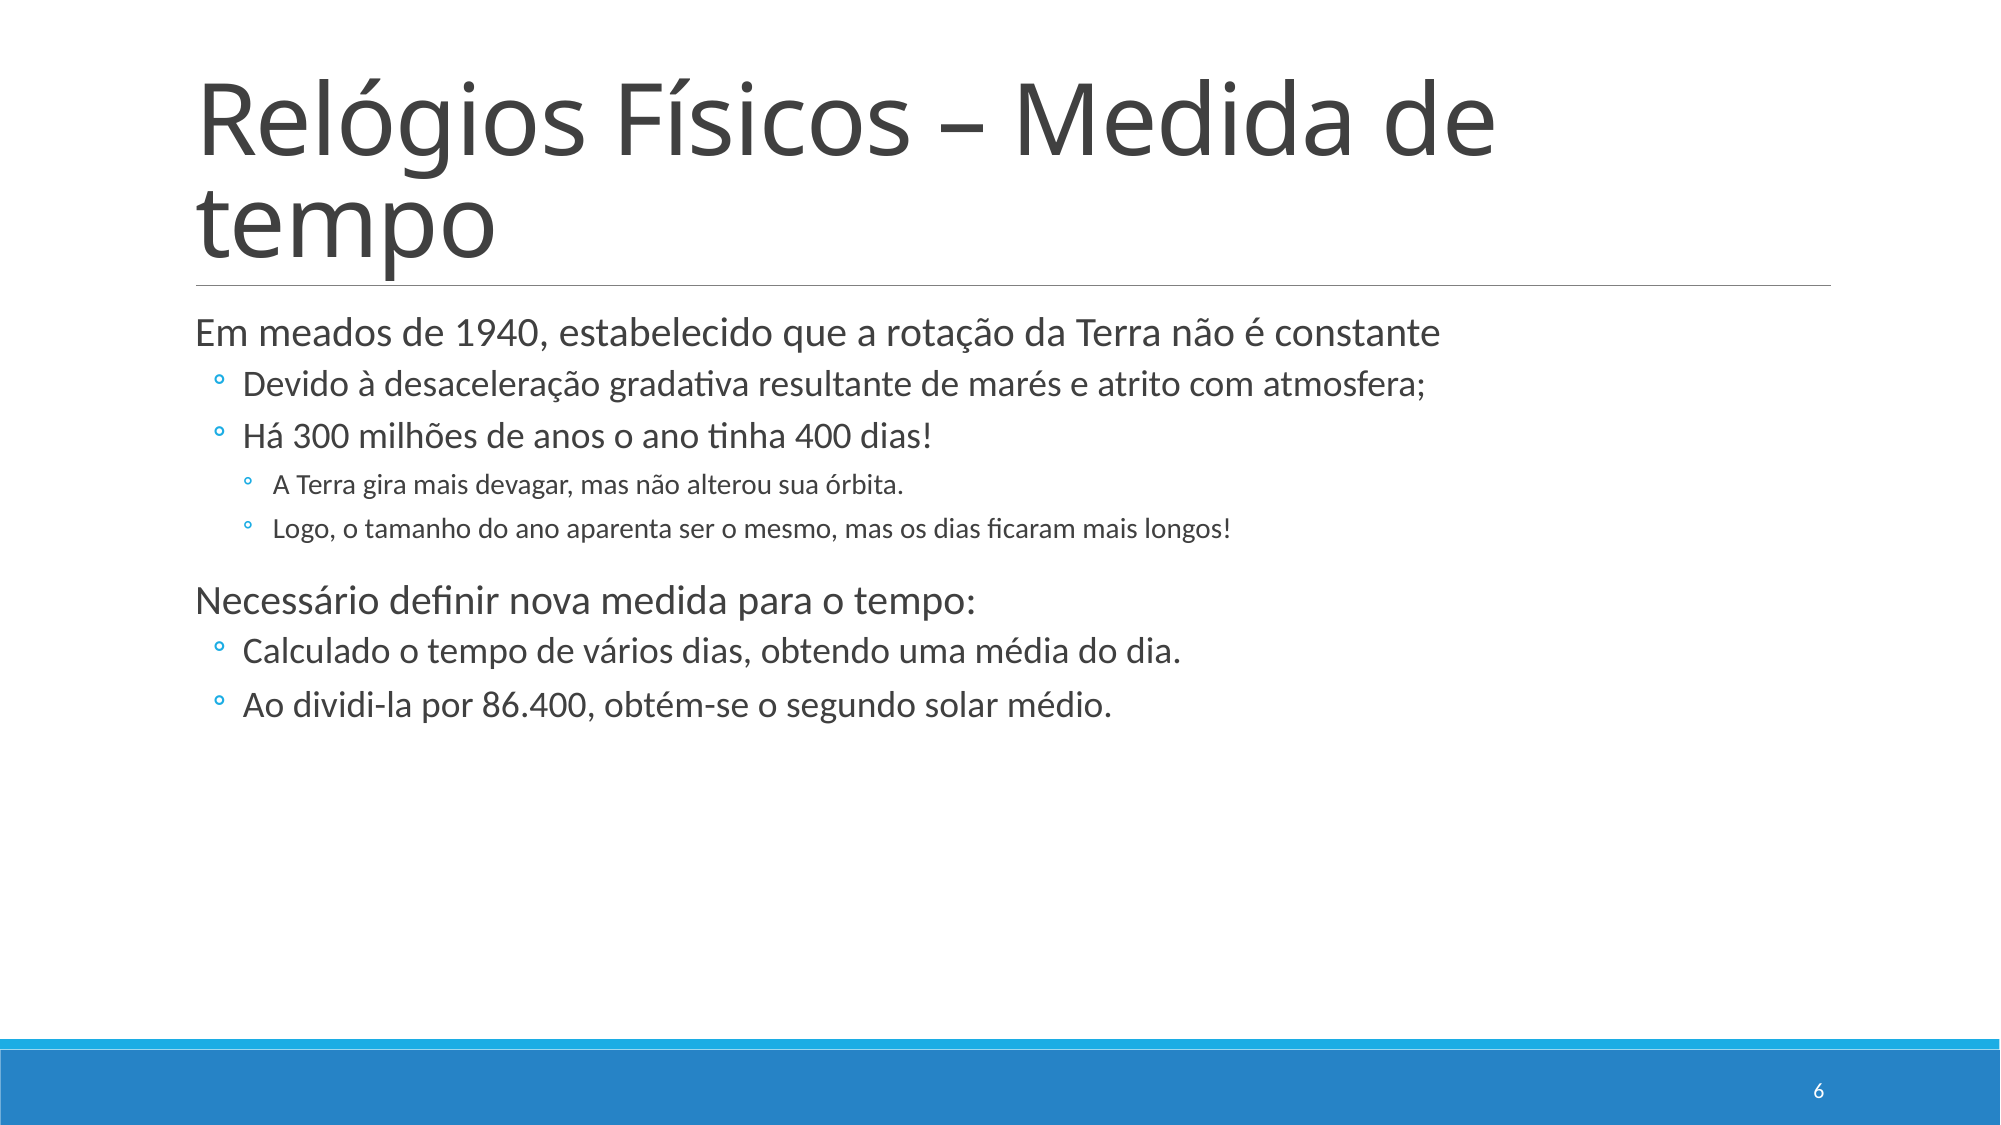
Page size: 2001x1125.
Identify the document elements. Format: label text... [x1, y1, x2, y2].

slide_number 6 [1624, 1059, 1840, 1120]
list Em meados de 1940, estabelecido que a rotação da Terra não é constante Devido à desaceleração gradativa resultante de marés e atrito com atmosfera; Há 300 milhões de anos o ano tinha 400 dias! A Terra gira mais devagar, mas não alterou sua órbita. Logo, o tamanho do ano aparenta ser o mesmo, mas os dias ficaram mais longos! Necessário definir nova medida para o tempo: Calculado o tempo de vários dias, obtendo uma média do dia. Ao dividi-la por 86.400, obtém-se o segundo solar médio. [180, 302, 1830, 963]
title Relógios Físicos – Medida de tempo [180, 47, 1830, 285]
